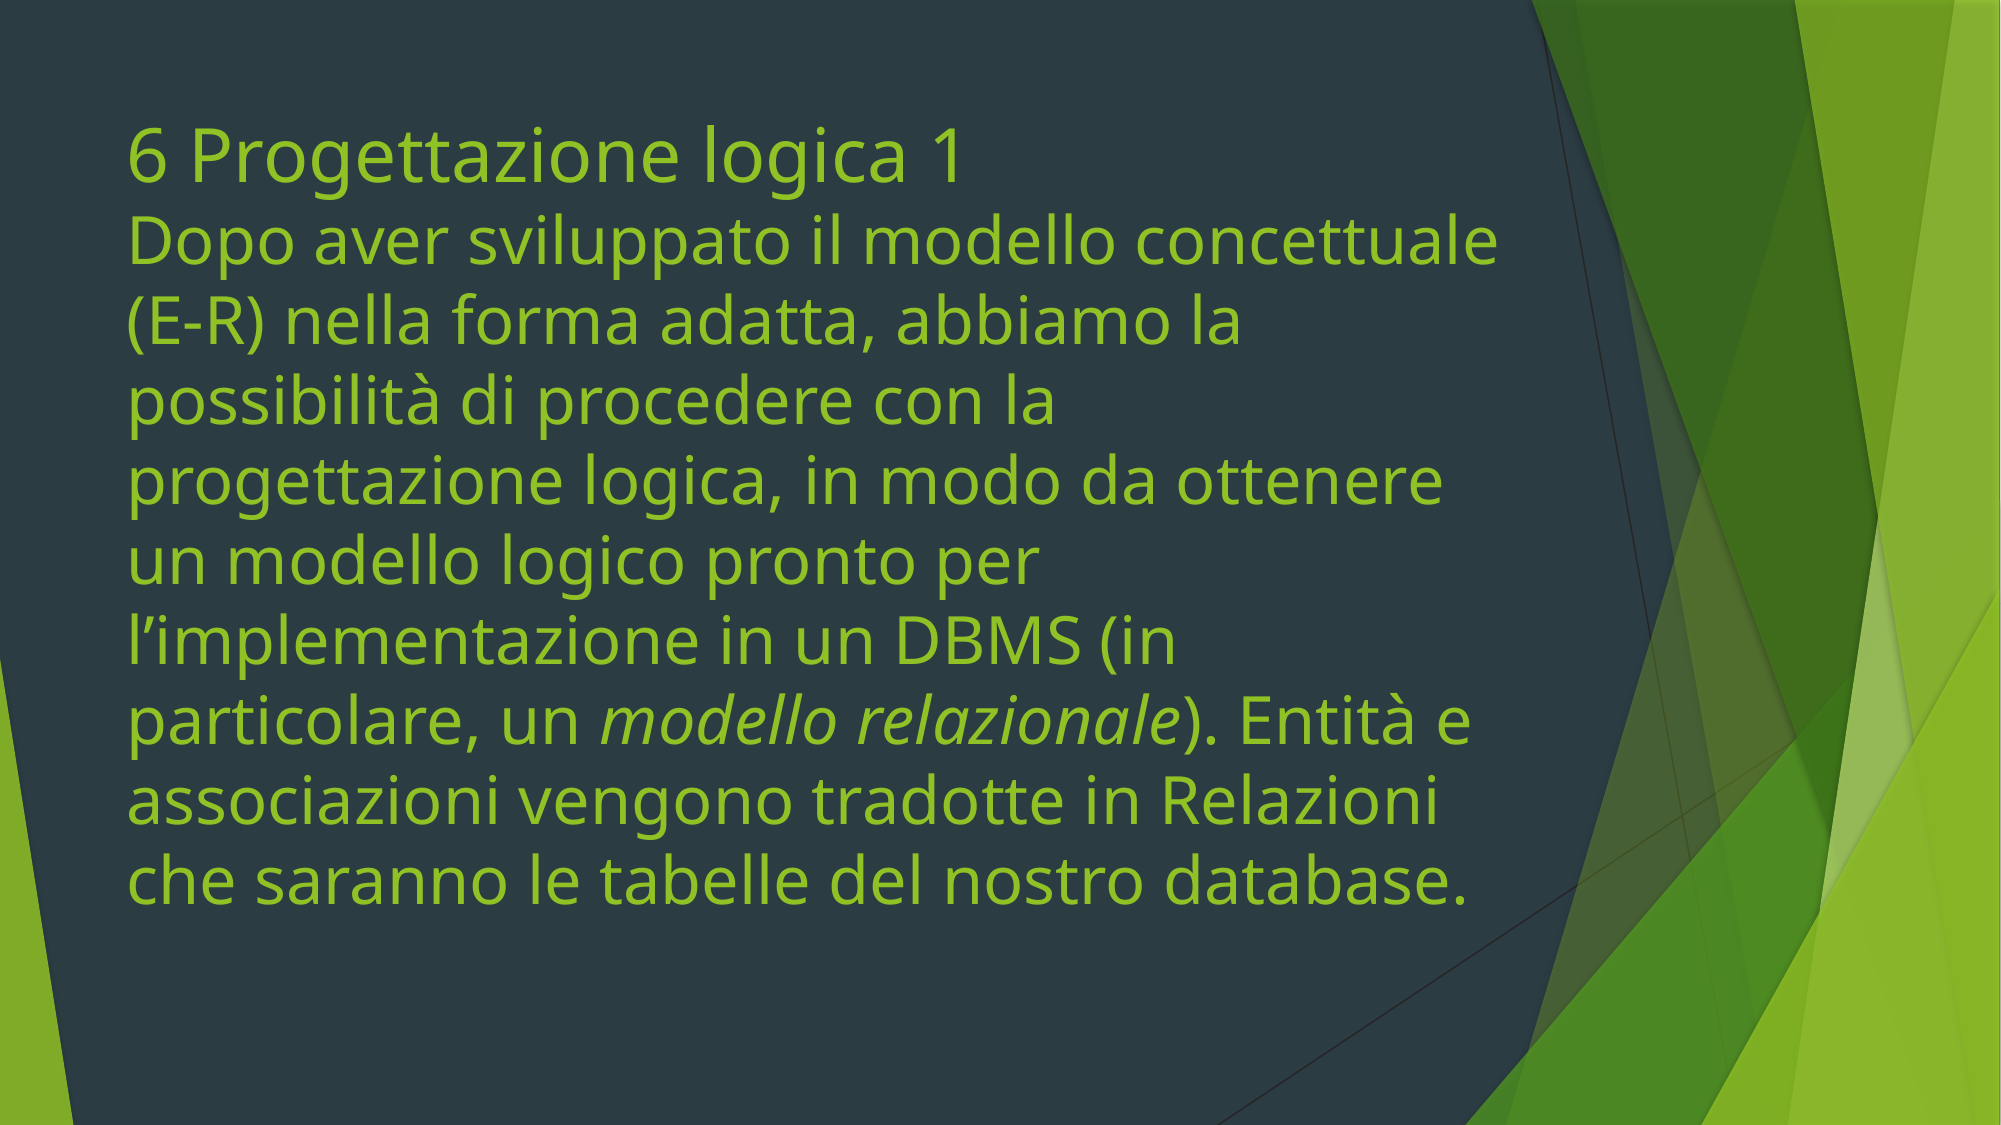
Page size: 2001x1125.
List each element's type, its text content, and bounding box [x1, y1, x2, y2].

title 6 Progettazione logica 1 Dopo aver sviluppato il modello concettuale (E-R) nella forma adatta, abbiamo la possibilità di procedere con la progettazione logica, in modo da ottenere un modello logico pronto per l’implementazione in un DBMS (in particolare, un modello relazionale). Entità e associazioni vengono tradotte in Relazioni che saranno le tabelle del nostro database. [111, 99, 1522, 1114]
